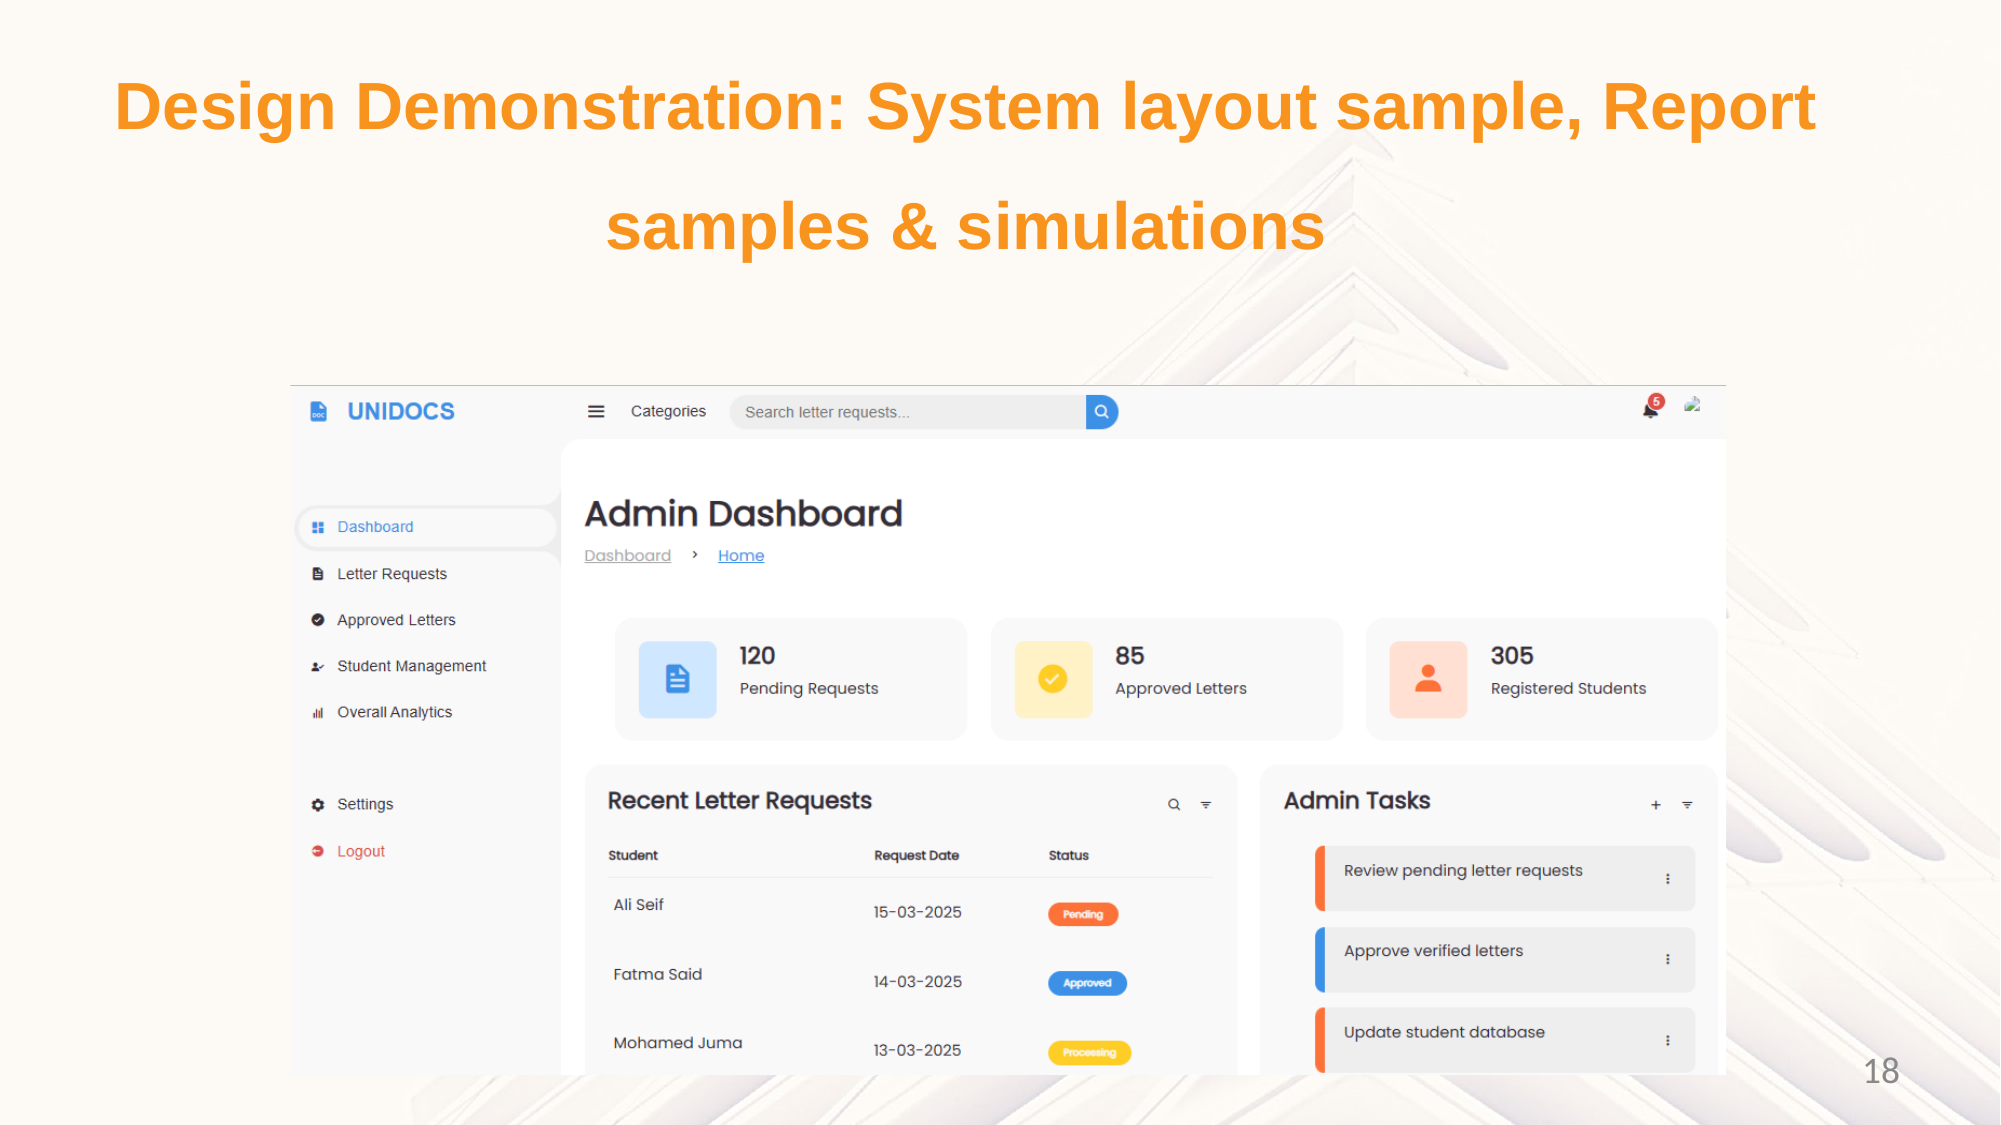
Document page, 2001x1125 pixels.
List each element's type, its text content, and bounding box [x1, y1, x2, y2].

picture [0, 0, 2000, 1125]
slide_number 18 [1440, 1046, 1900, 1103]
title Design Demonstration: System layout sample, Report samples & simulations [33, 22, 1900, 263]
